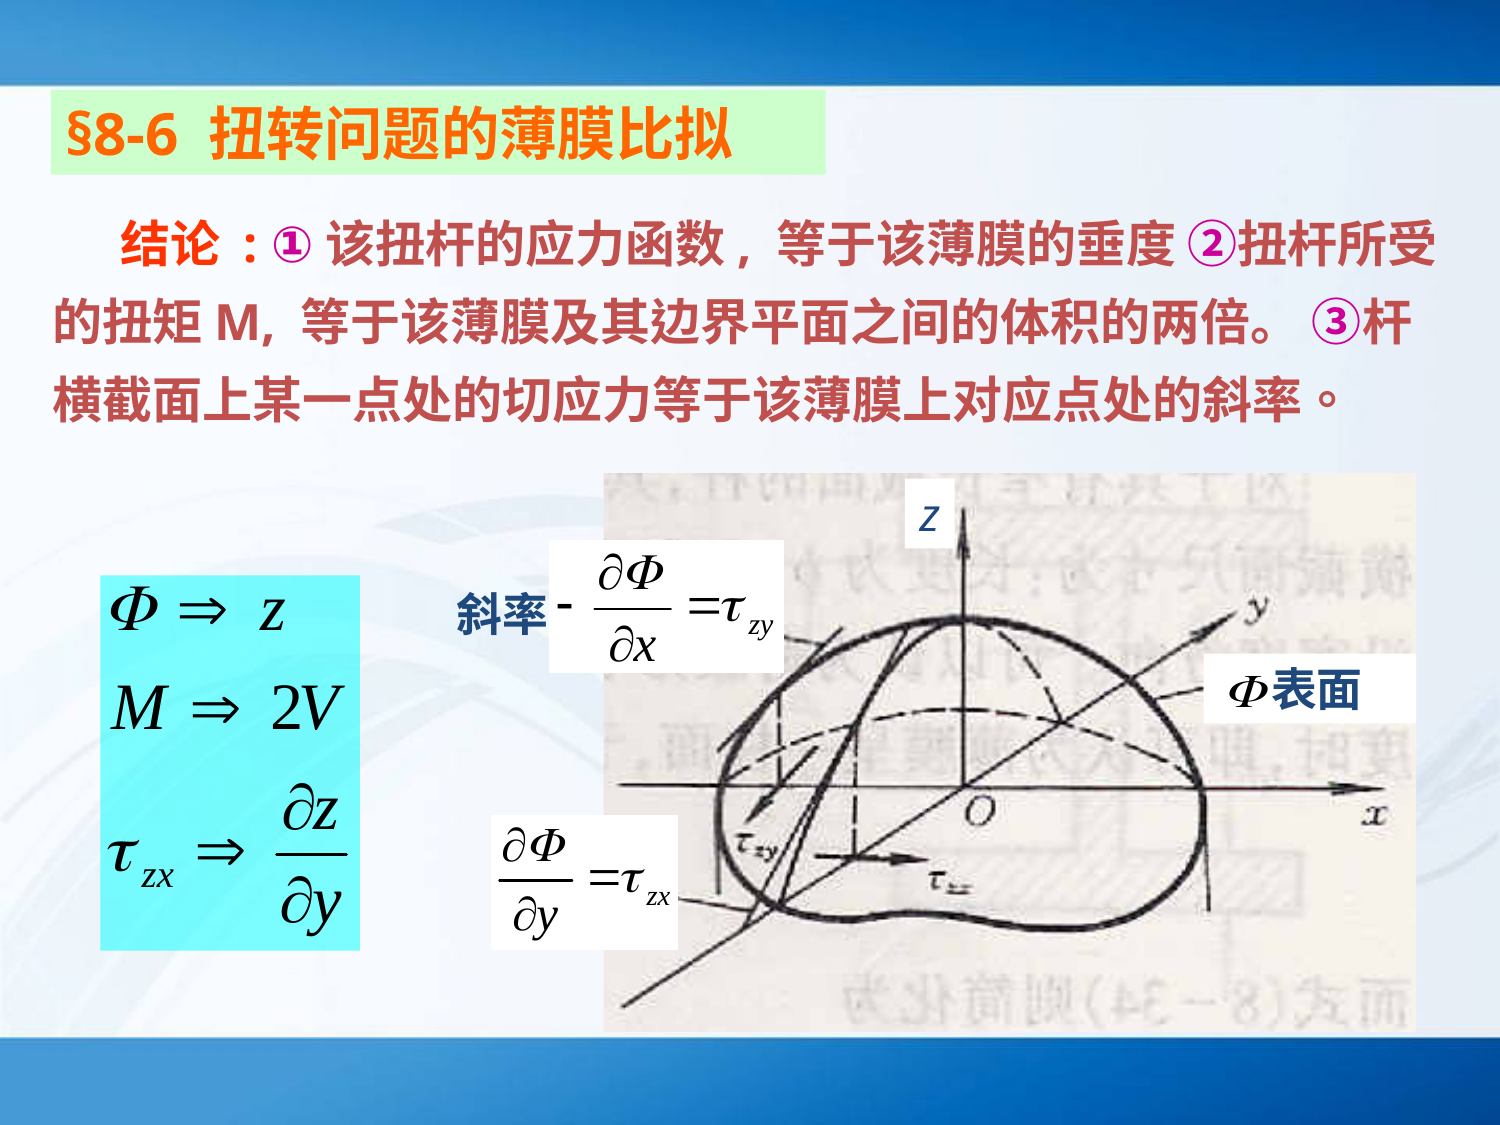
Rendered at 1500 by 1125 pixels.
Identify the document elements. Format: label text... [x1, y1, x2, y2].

text_box 结论 : ①该扭杆的应力函数, 等于该薄膜的垂度 ②扭杆所受的扭矩M, 等于该薄膜及其边界平面之间的体积的两倍。 ③杆横截面上某一点处的切应力等于该薄膜上对应点处的斜率。 [37, 187, 1475, 437]
text_box 斜率 [441, 577, 543, 648]
text_box §8-6 扭转问题的薄膜比拟 [50, 89, 826, 175]
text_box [99, 574, 361, 951]
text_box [1220, 668, 1281, 717]
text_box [548, 540, 784, 673]
picture [0, 0, 1500, 1125]
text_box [490, 815, 679, 950]
